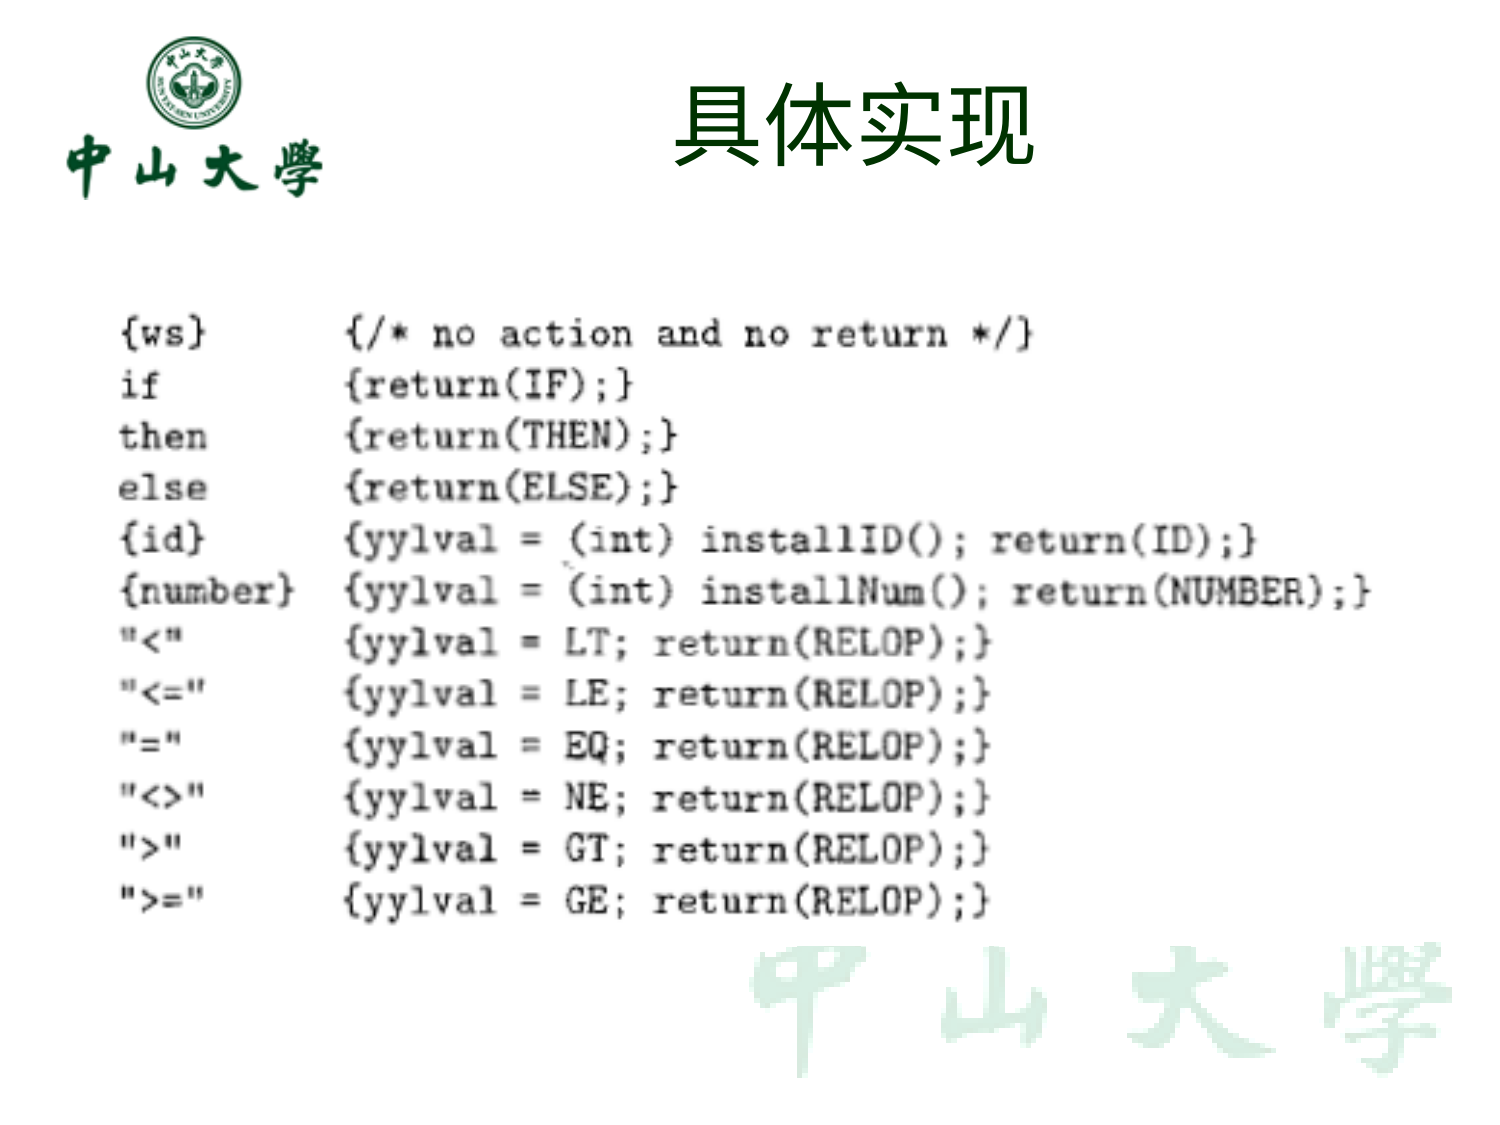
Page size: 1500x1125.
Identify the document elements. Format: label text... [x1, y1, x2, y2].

picture [46, 35, 340, 200]
picture [100, 290, 1424, 946]
title 具体实现 [280, 46, 1430, 200]
